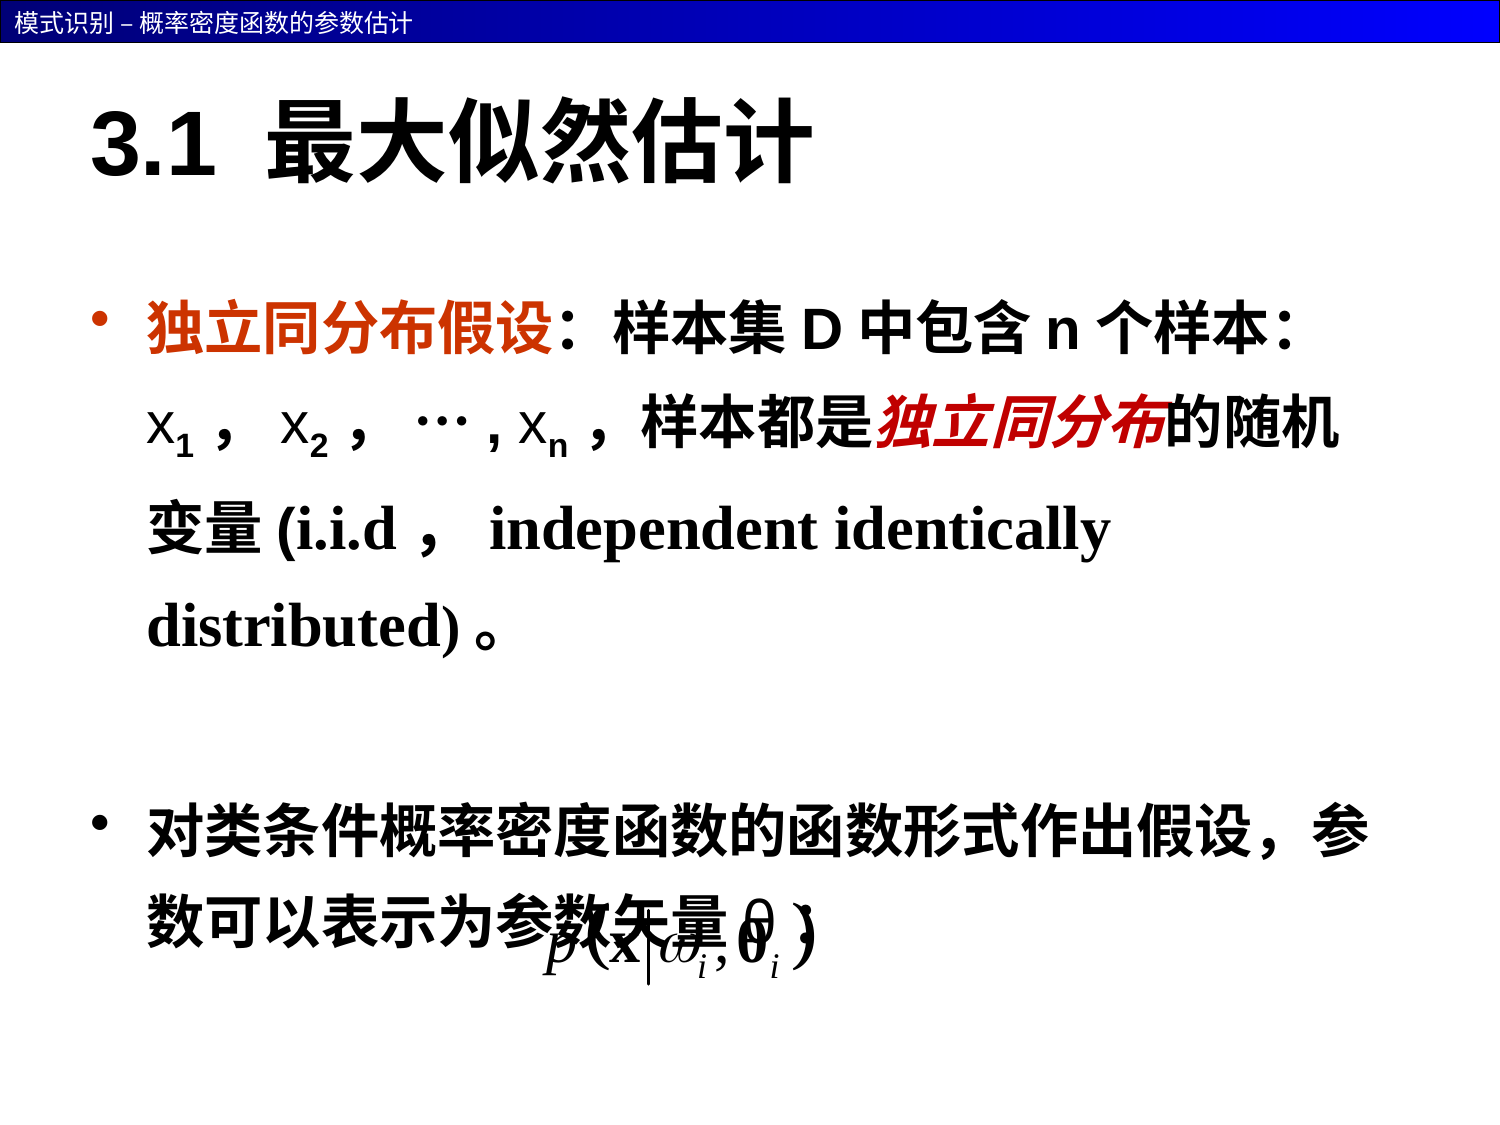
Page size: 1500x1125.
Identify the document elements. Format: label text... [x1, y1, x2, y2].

title 3.1 最大似然估计 [75, 45, 1425, 233]
list 独立同分布假设：样本集D中包含n个样本：x1，x2， …, xn，样本都是独立同分布的随机变量(i.i.d，independent identically distributed)。 对类条件概率密度函数的函数形式作出假设，参数可以表示为参数矢量θ： [75, 262, 1411, 894]
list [529, 892, 824, 1003]
